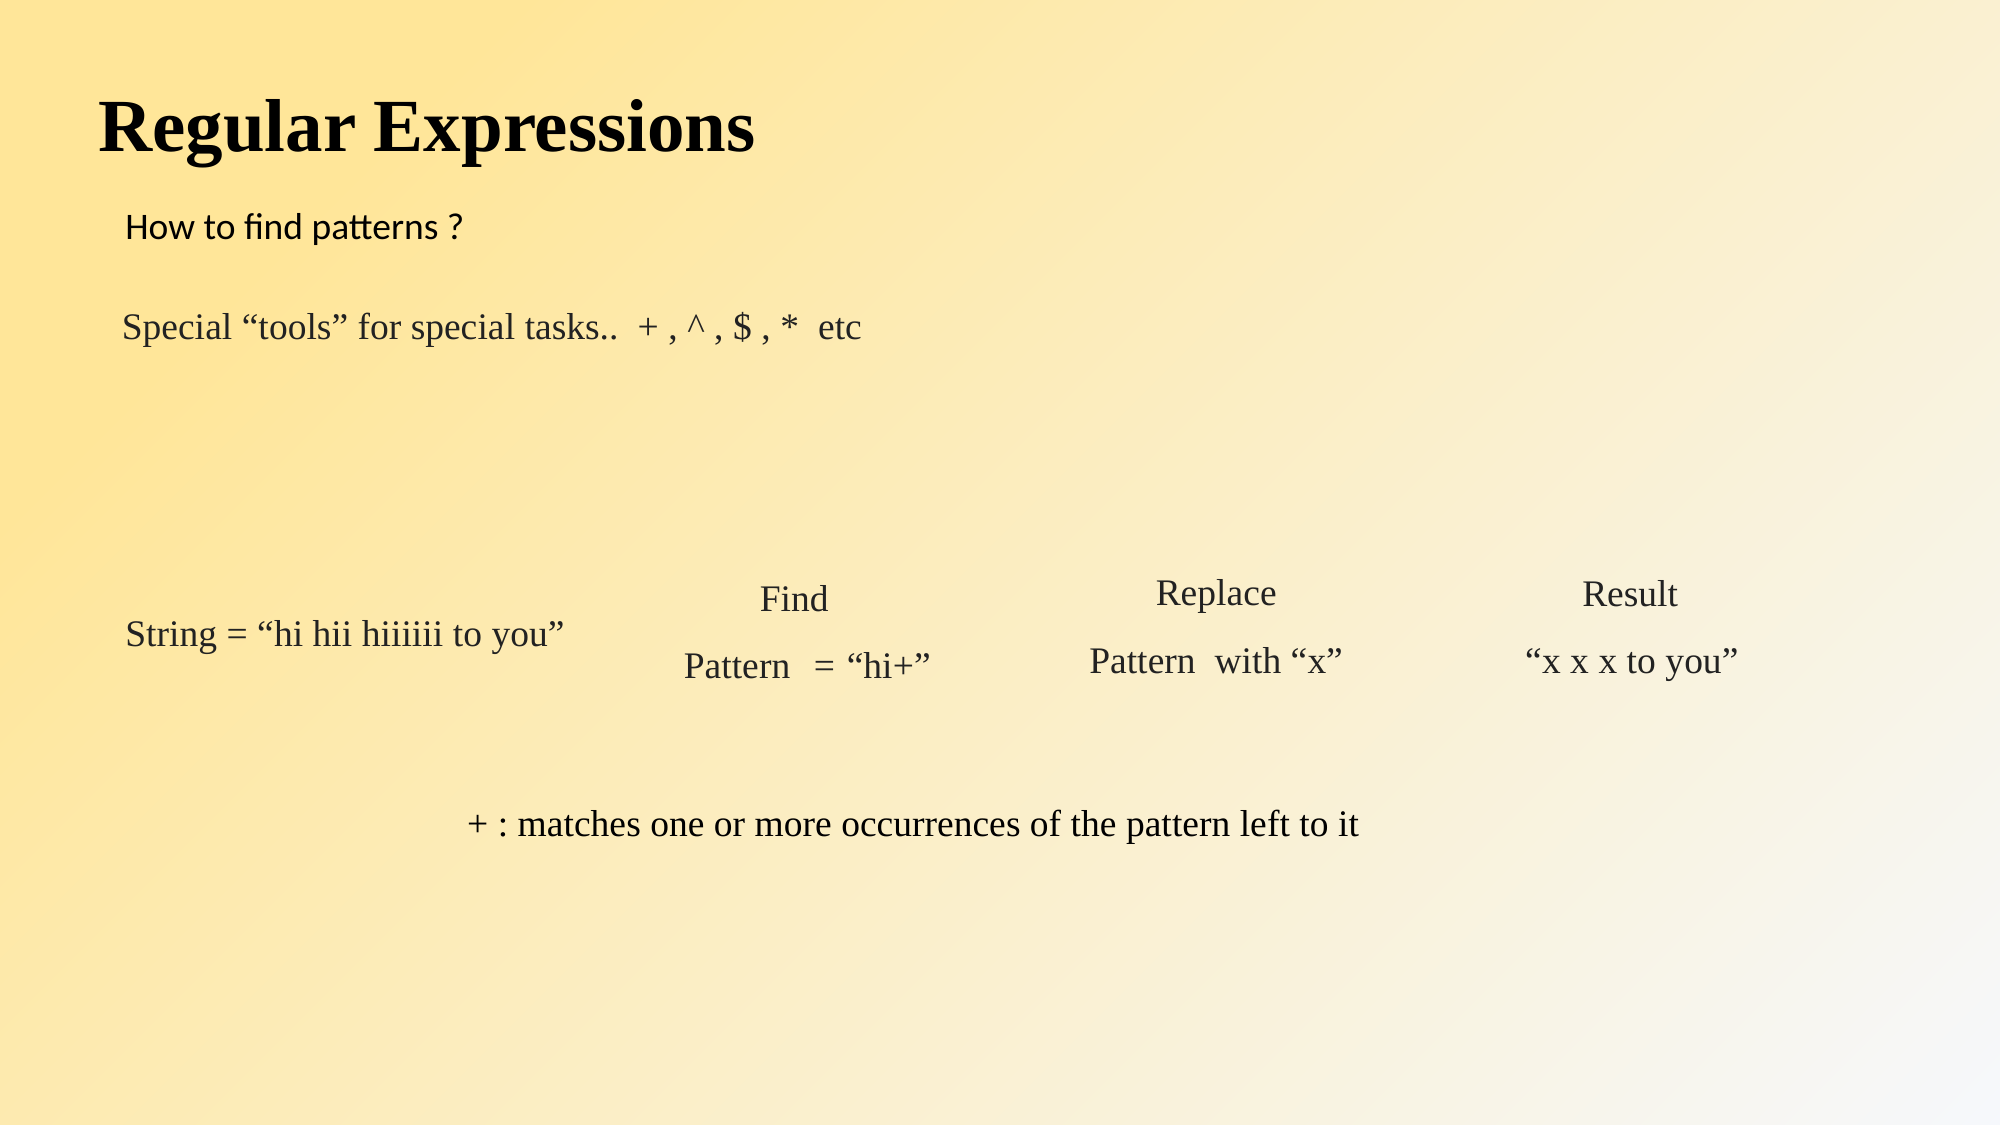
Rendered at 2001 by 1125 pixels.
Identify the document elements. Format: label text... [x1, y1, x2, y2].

text_box How to find patterns ? [110, 195, 756, 255]
title Regular Expressions [83, 18, 1809, 236]
text_box Replace Pattern with “x” [1065, 538, 1365, 689]
text_box Find Pattern = “hi+” [669, 543, 946, 762]
text_box String = “hi hii hiiiiii to you” [110, 578, 604, 661]
text_box Special “tools” for special tasks.. + , ^ , $ , * etc [107, 272, 1388, 355]
text_box + : matches one or more occurrences of the pattern left to it [452, 768, 1376, 852]
text_box Result “x x x to you” [1387, 538, 1881, 689]
